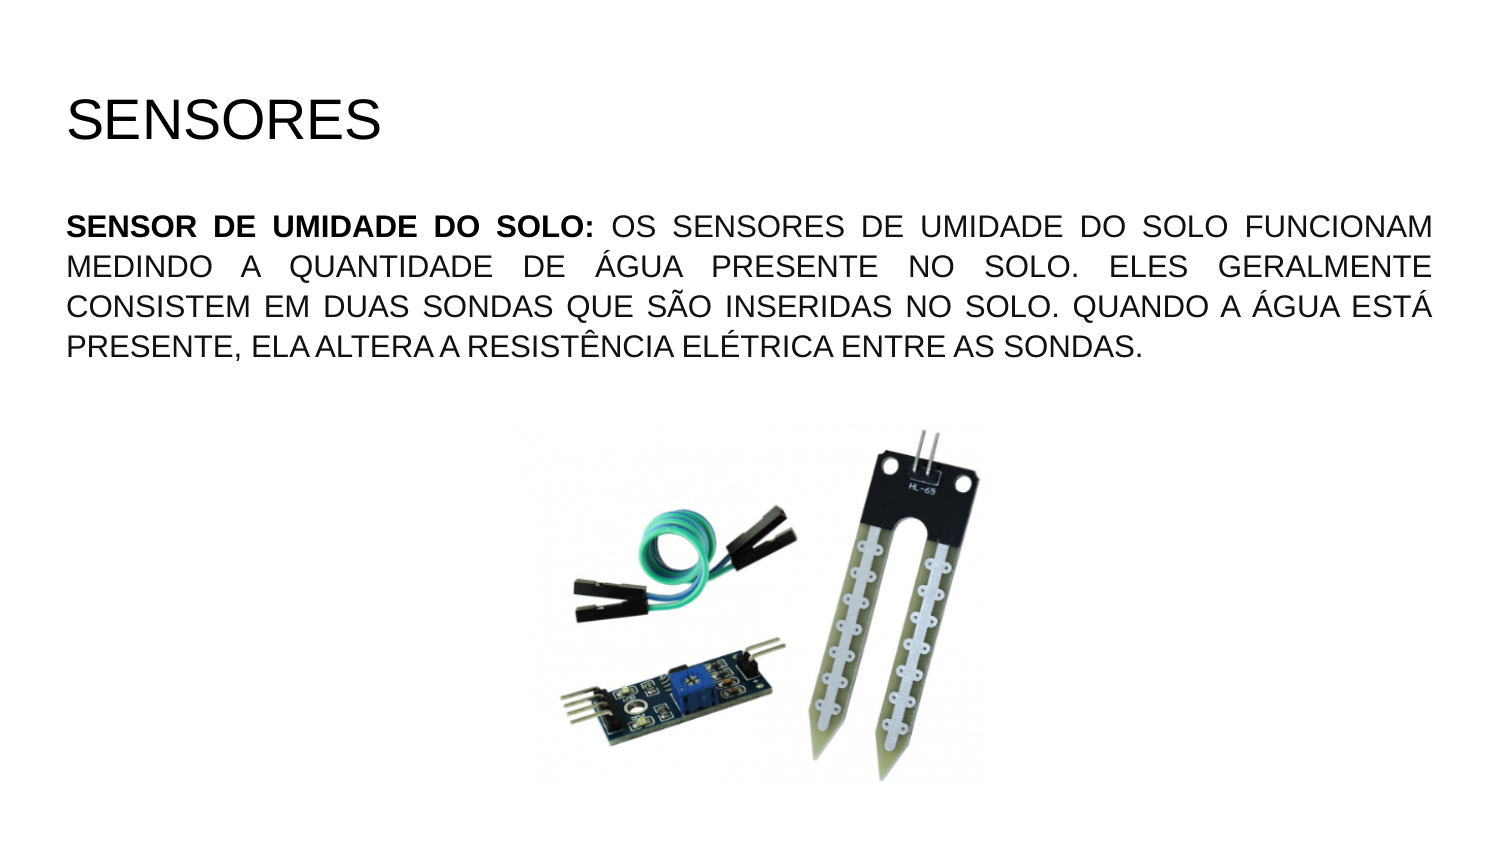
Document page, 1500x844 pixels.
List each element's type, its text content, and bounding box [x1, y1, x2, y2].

picture [513, 421, 987, 783]
title SENSORES [51, 72, 1449, 167]
list SENSOR DE UMIDADE DO SOLO: OS SENSORES DE UMIDADE DO SOLO FUNCIONAM MEDINDO A QUANTIDADE DE ÁGUA PRESENTE NO SOLO. ELES GERALMENTE CONSISTEM EM DUAS SONDAS QUE SÃO INSERIDAS NO SOLO. QUANDO A ÁGUA ESTÁ PRESENTE, ELA ALTERA A RESISTÊNCIA ELÉTRICA ENTRE AS SONDAS. [51, 189, 1449, 750]
